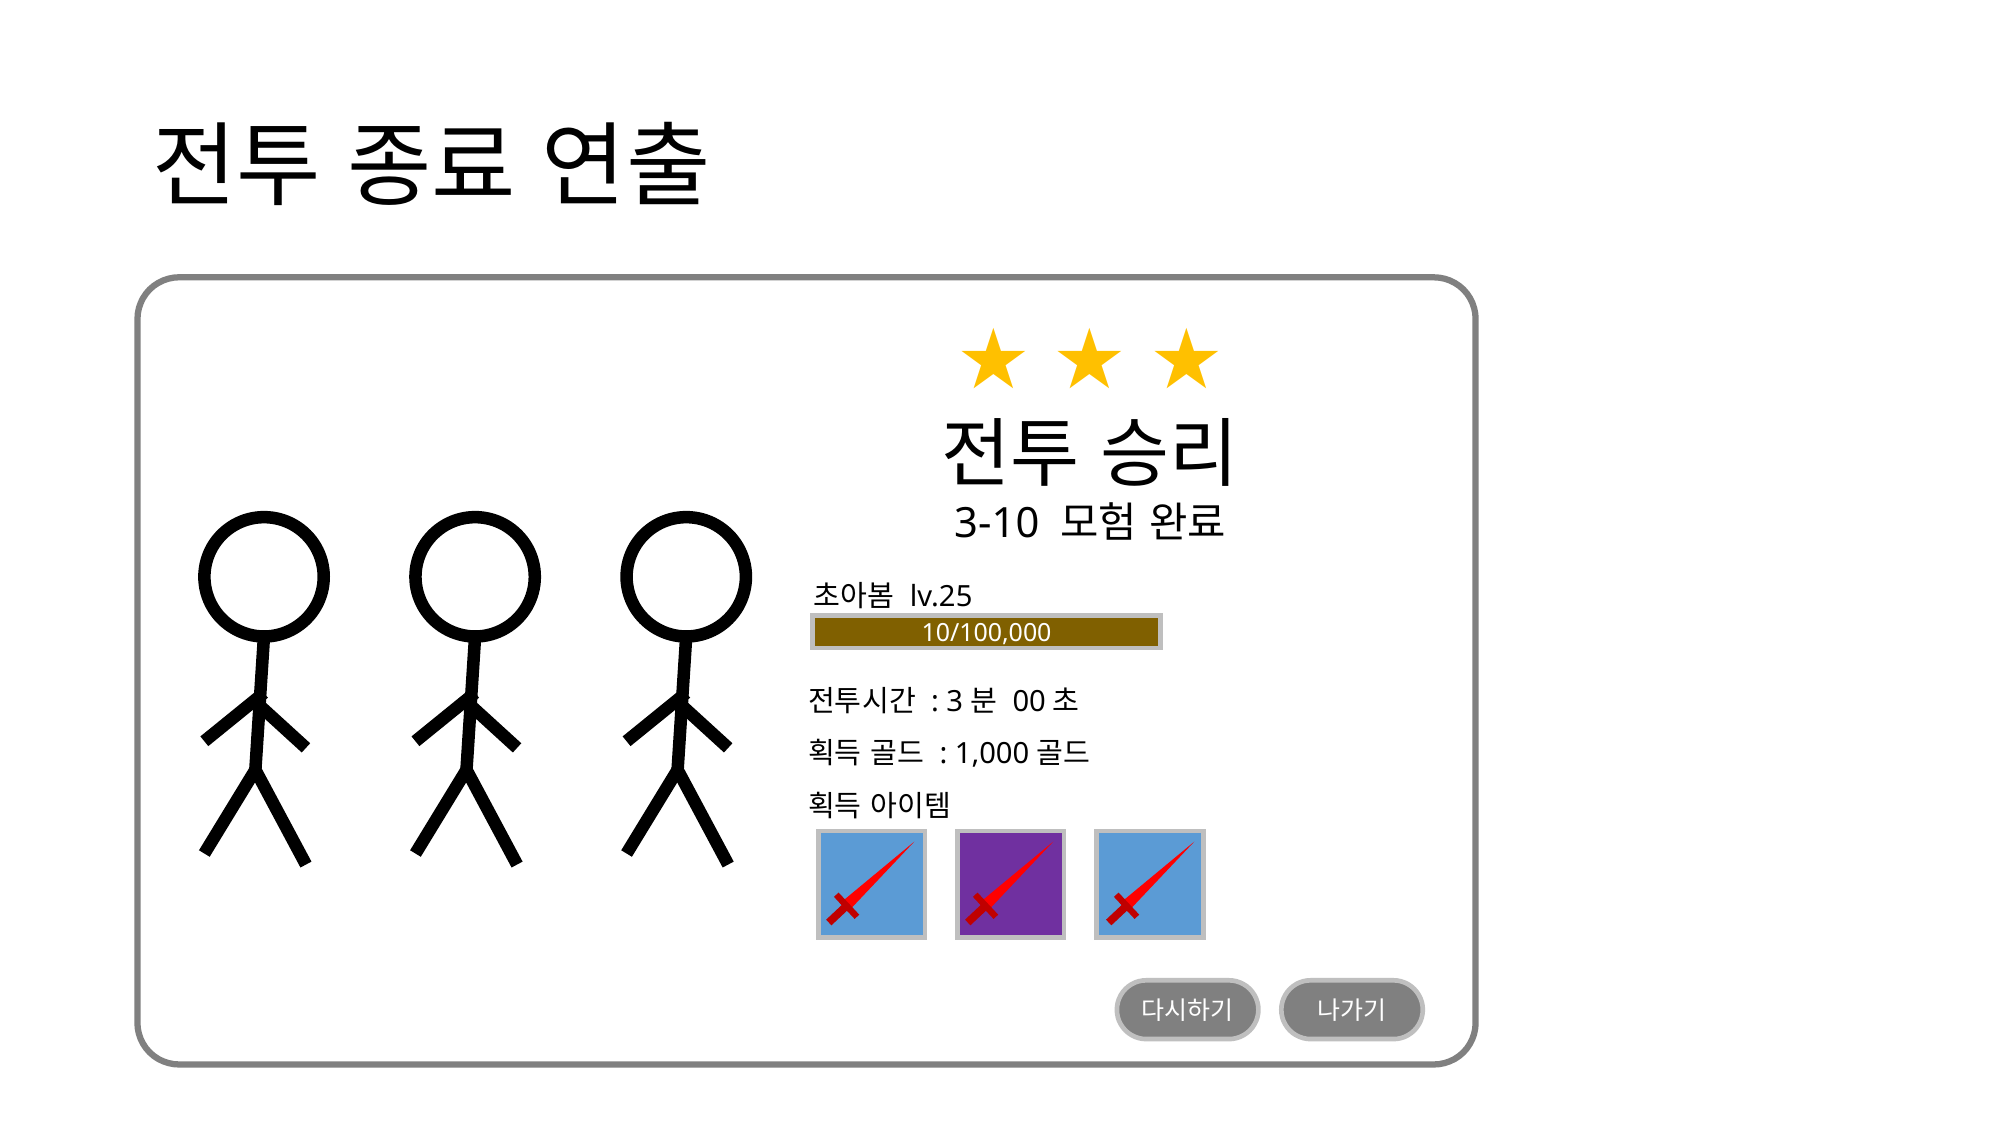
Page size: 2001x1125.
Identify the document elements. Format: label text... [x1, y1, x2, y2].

text_box [136, 276, 1477, 1066]
text_box ★ ★ ★ 전투 승리 3-10 모험 완료 [926, 298, 1254, 553]
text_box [812, 830, 1211, 938]
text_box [204, 517, 746, 865]
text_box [1116, 980, 1423, 1040]
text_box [802, 570, 1161, 649]
text_box 전투시간 : 3분 00초 획득 골드 : 1,000골드 획득 아이템 [793, 657, 1106, 830]
title 전투 종료 연출 [137, 59, 1863, 278]
